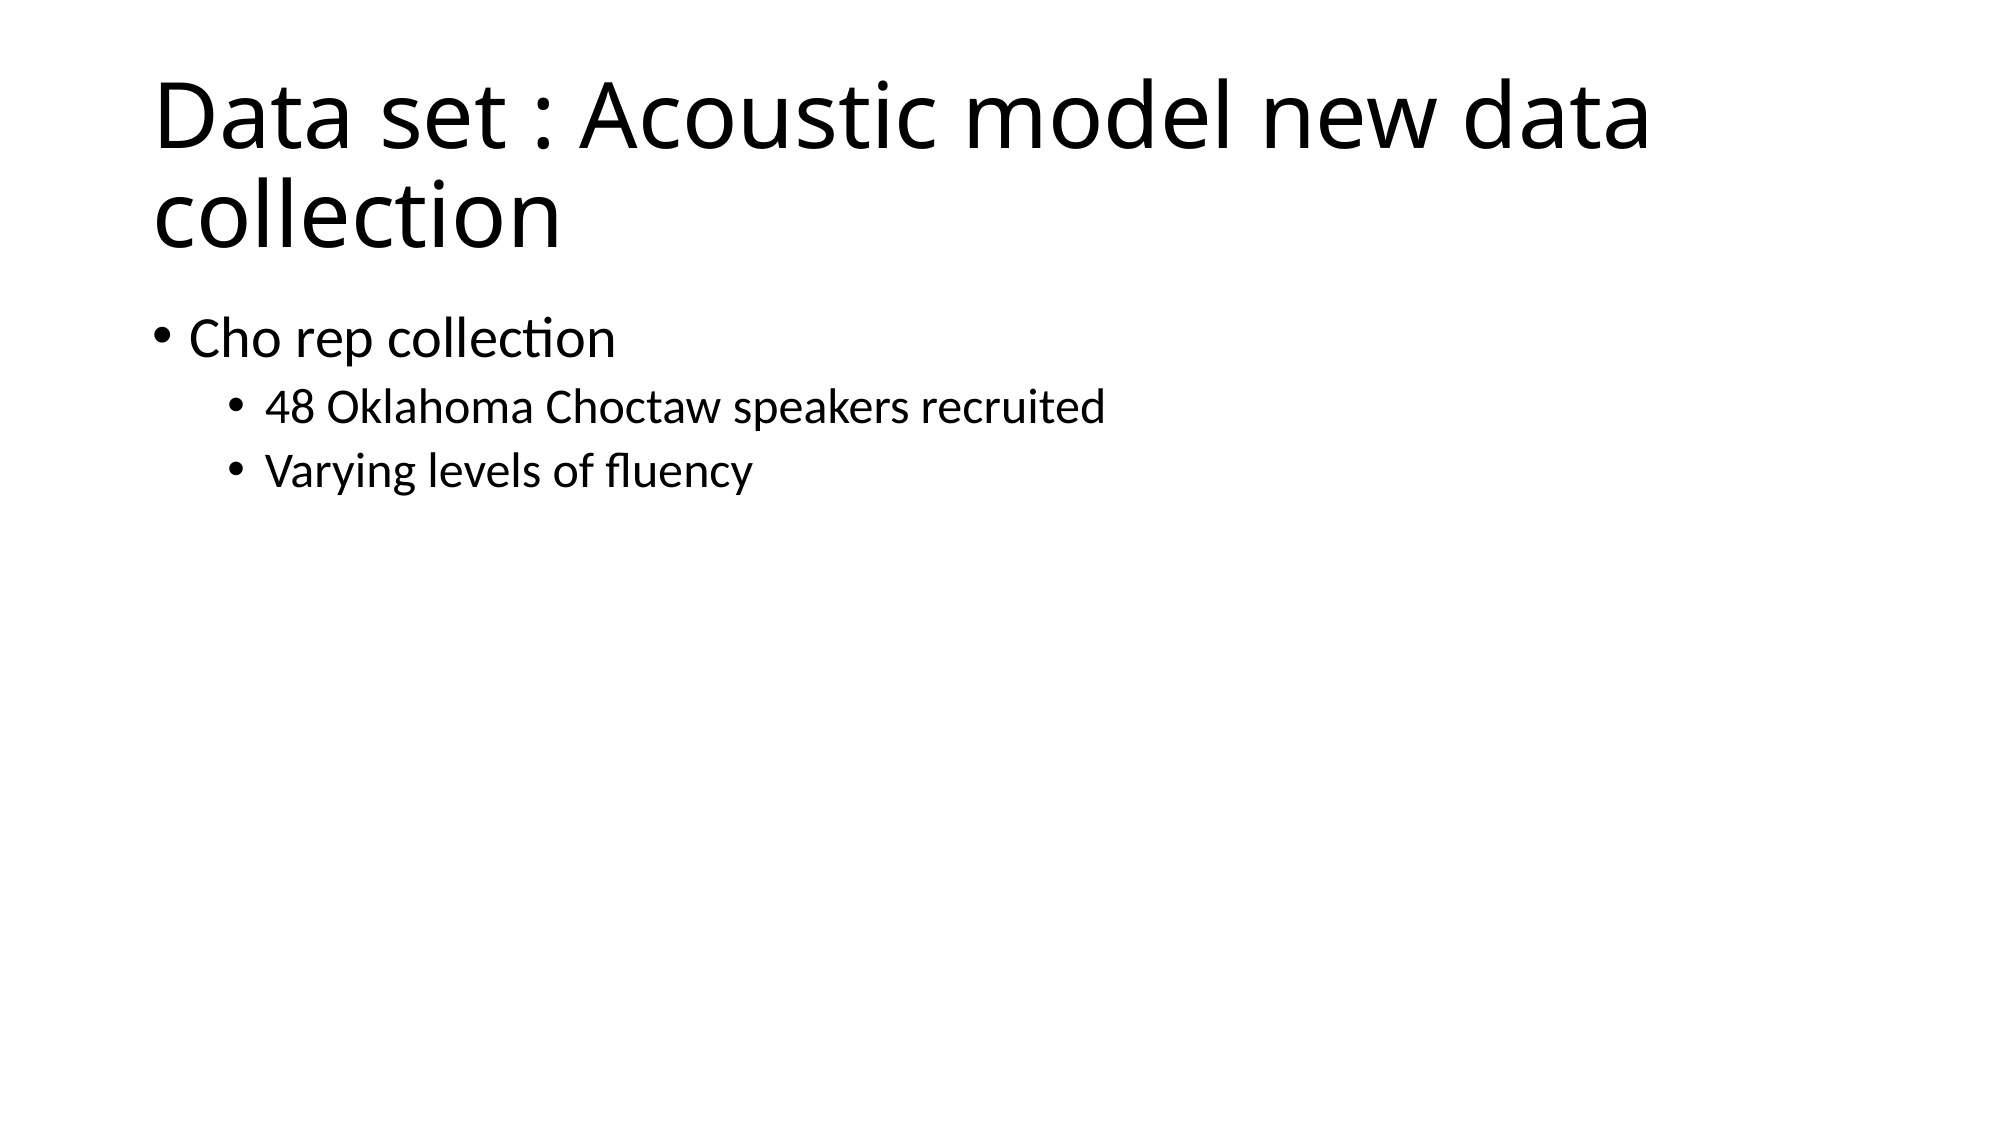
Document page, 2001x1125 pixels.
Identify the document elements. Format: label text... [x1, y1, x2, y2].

title Data set : Acoustic model new data collection [137, 59, 1863, 278]
list Cho rep collection 48 Oklahoma Choctaw speakers recruited Varying levels of fluency [137, 299, 1863, 1014]
